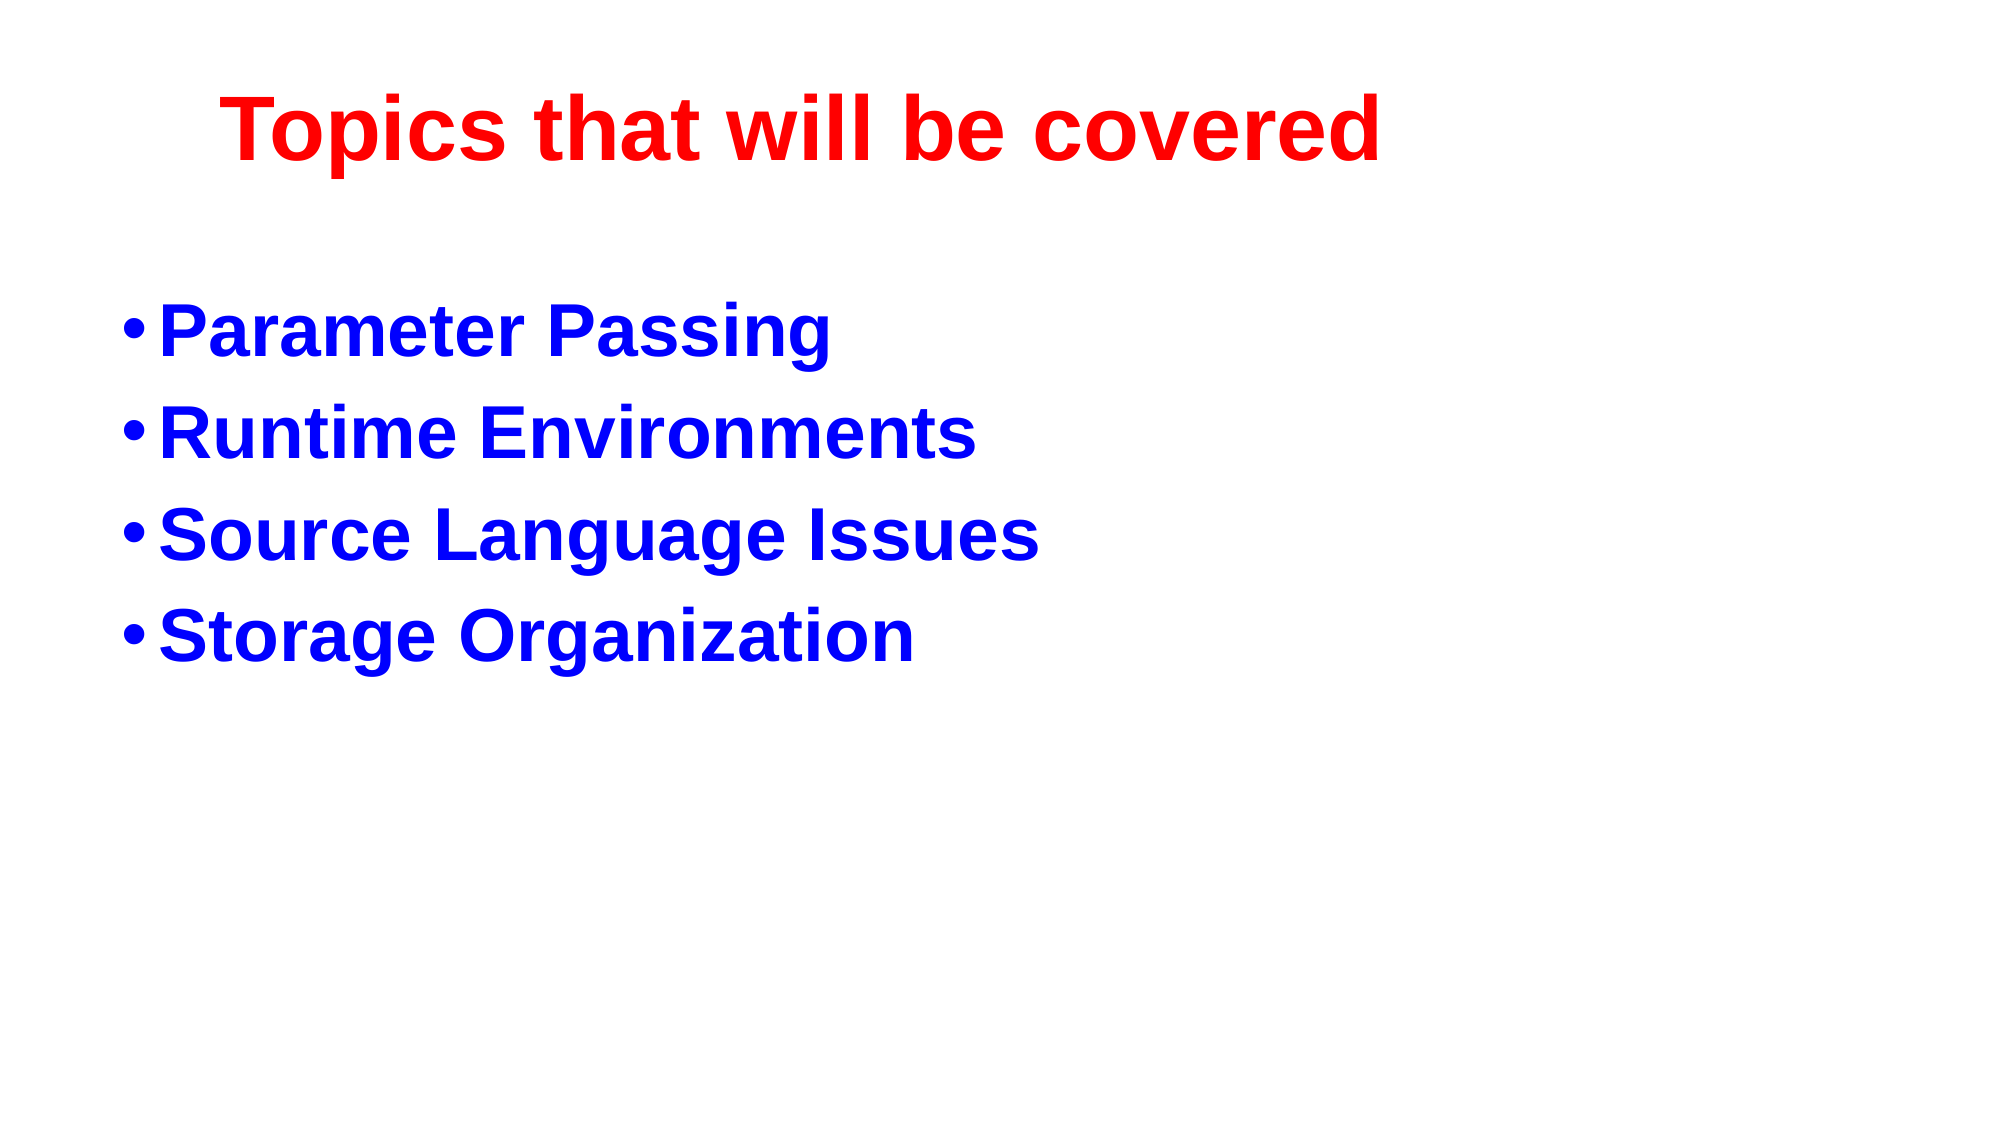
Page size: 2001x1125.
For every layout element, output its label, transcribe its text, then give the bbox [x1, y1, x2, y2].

title Topics that will be covered [205, 62, 1795, 199]
list Parameter Passing Runtime Environments Source Language Issues Storage Organization [106, 284, 1908, 1063]
